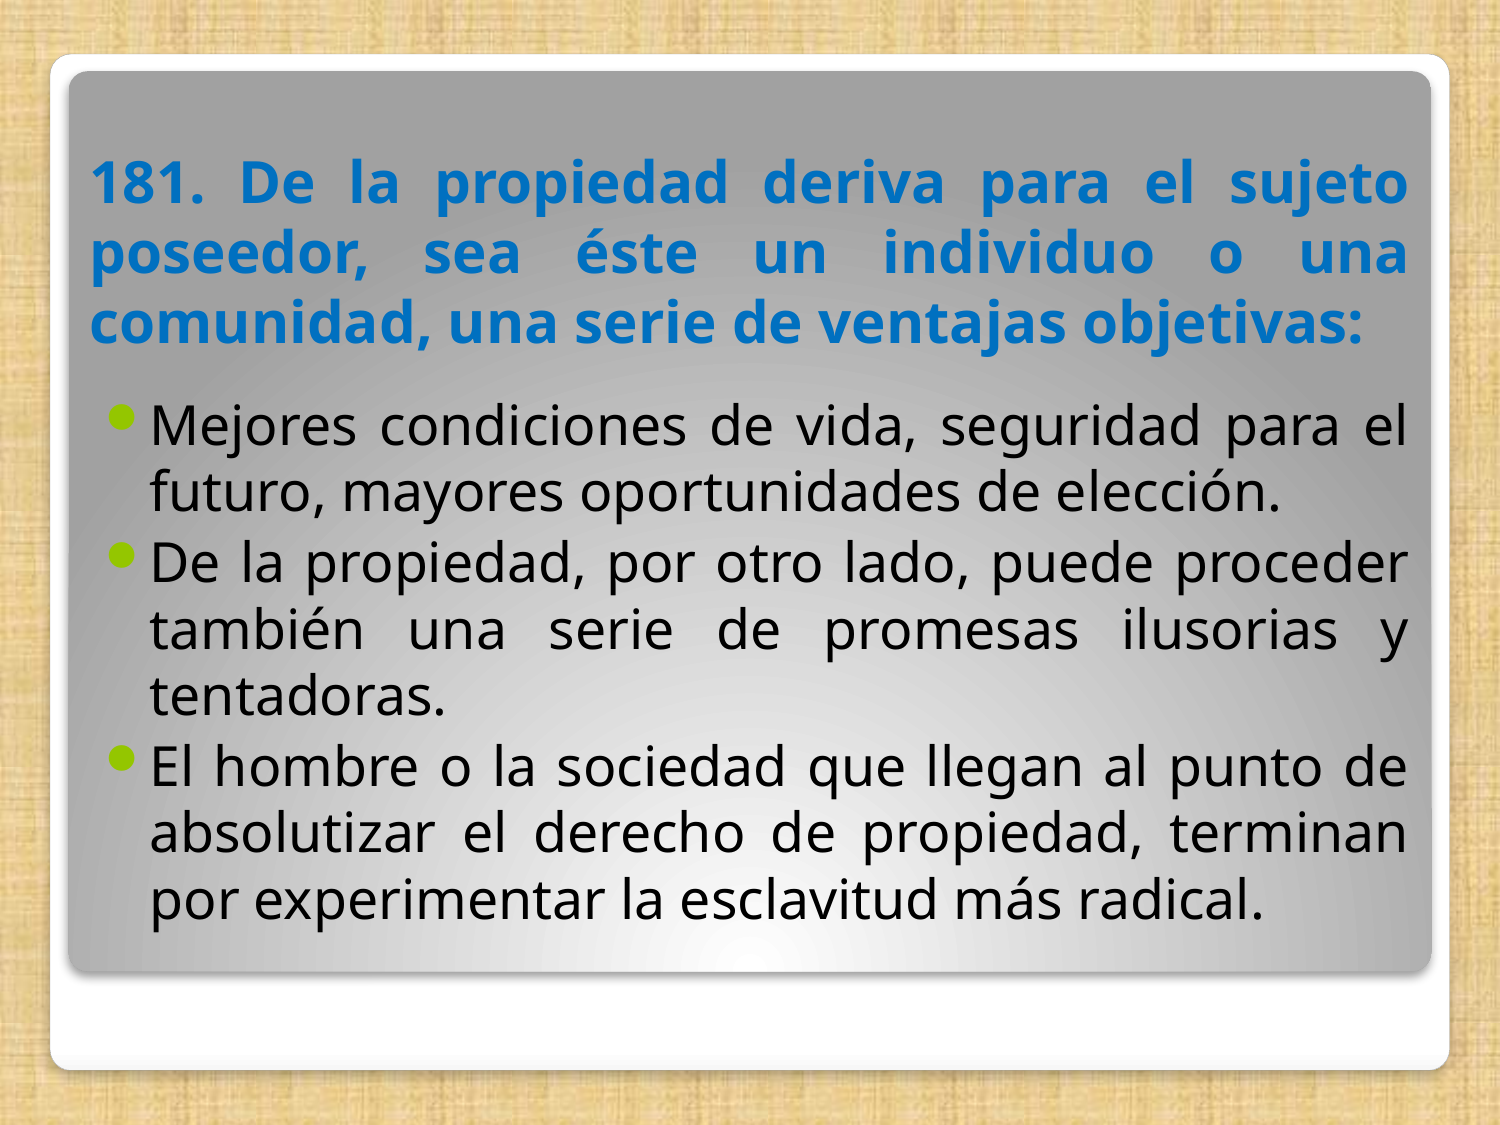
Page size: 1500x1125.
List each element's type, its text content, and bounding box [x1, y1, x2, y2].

title 181. De la propiedad deriva para el sujeto poseedor, sea éste un individuo o una comunidad, una serie de ventajas objetivas: [75, 45, 1425, 363]
picture [0, 0, 1500, 1125]
list Mejores condiciones de vida, seguridad para el futuro, mayores oportunidades de elección. De la propiedad, por otro lado, puede proceder también una serie de promesas ilusorias y tentadoras. El hombre o la sociedad que llegan al punto de absolutizar el derecho de propiedad, terminan por experimentar la esclavitud más radical. [75, 375, 1425, 986]
